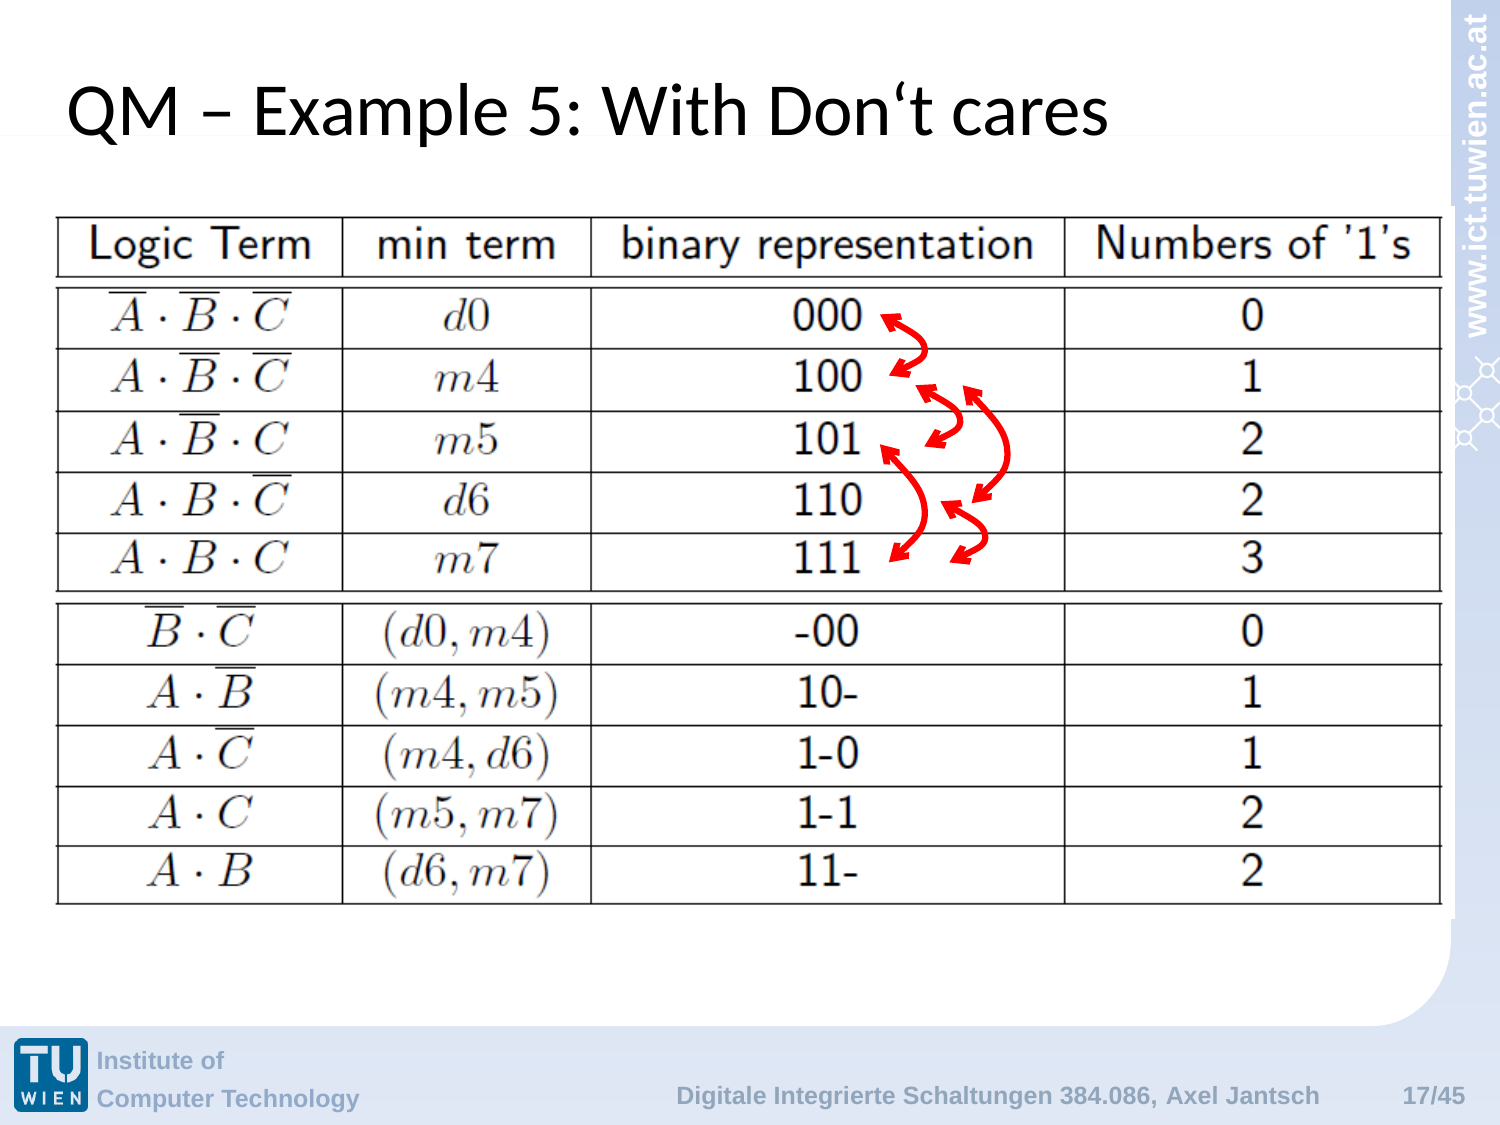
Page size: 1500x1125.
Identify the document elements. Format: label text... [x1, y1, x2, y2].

title QM – Example 5: With Don‘t cares [51, 11, 1412, 200]
picture [22, 1092, 35, 1104]
picture [71, 1092, 80, 1104]
picture [21, 1046, 47, 1053]
picture [31, 1056, 38, 1082]
picture [55, 1092, 62, 1104]
footer Digitale Integrierte Schaltungen 384.086, Axel Jantsch [585, 1029, 1336, 1118]
picture [45, 206, 1455, 919]
picture [68, 1046, 80, 1082]
slide_number [1364, 1029, 1458, 1118]
picture [52, 1046, 64, 1081]
